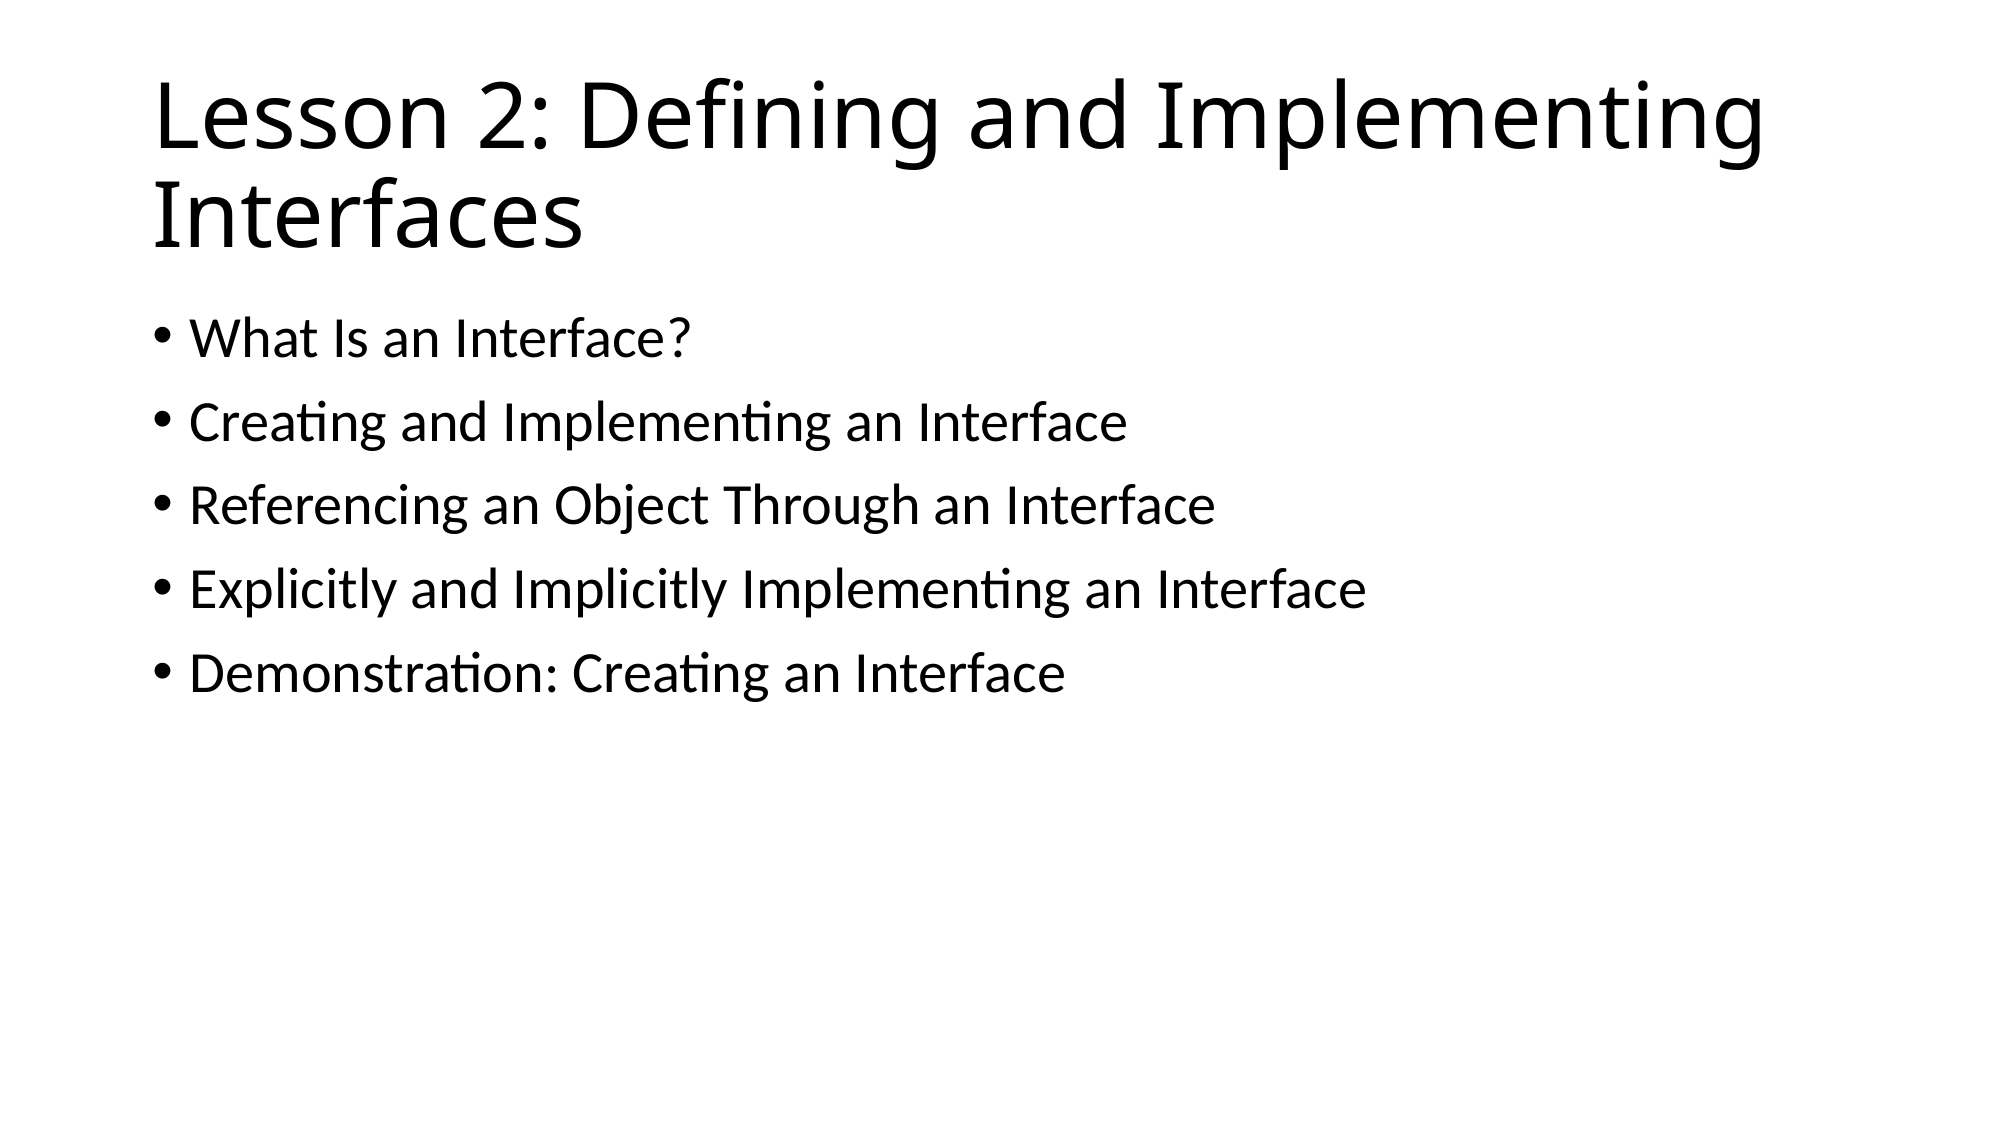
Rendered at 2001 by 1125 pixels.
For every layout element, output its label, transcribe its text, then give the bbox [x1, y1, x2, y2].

title Lesson 2: Defining and Implementing Interfaces [137, 59, 1863, 278]
list What Is an Interface? Creating and Implementing an Interface Referencing an Object Through an Interface Explicitly and Implicitly Implementing an Interface Demonstration: Creating an Interface [137, 299, 1863, 1014]
